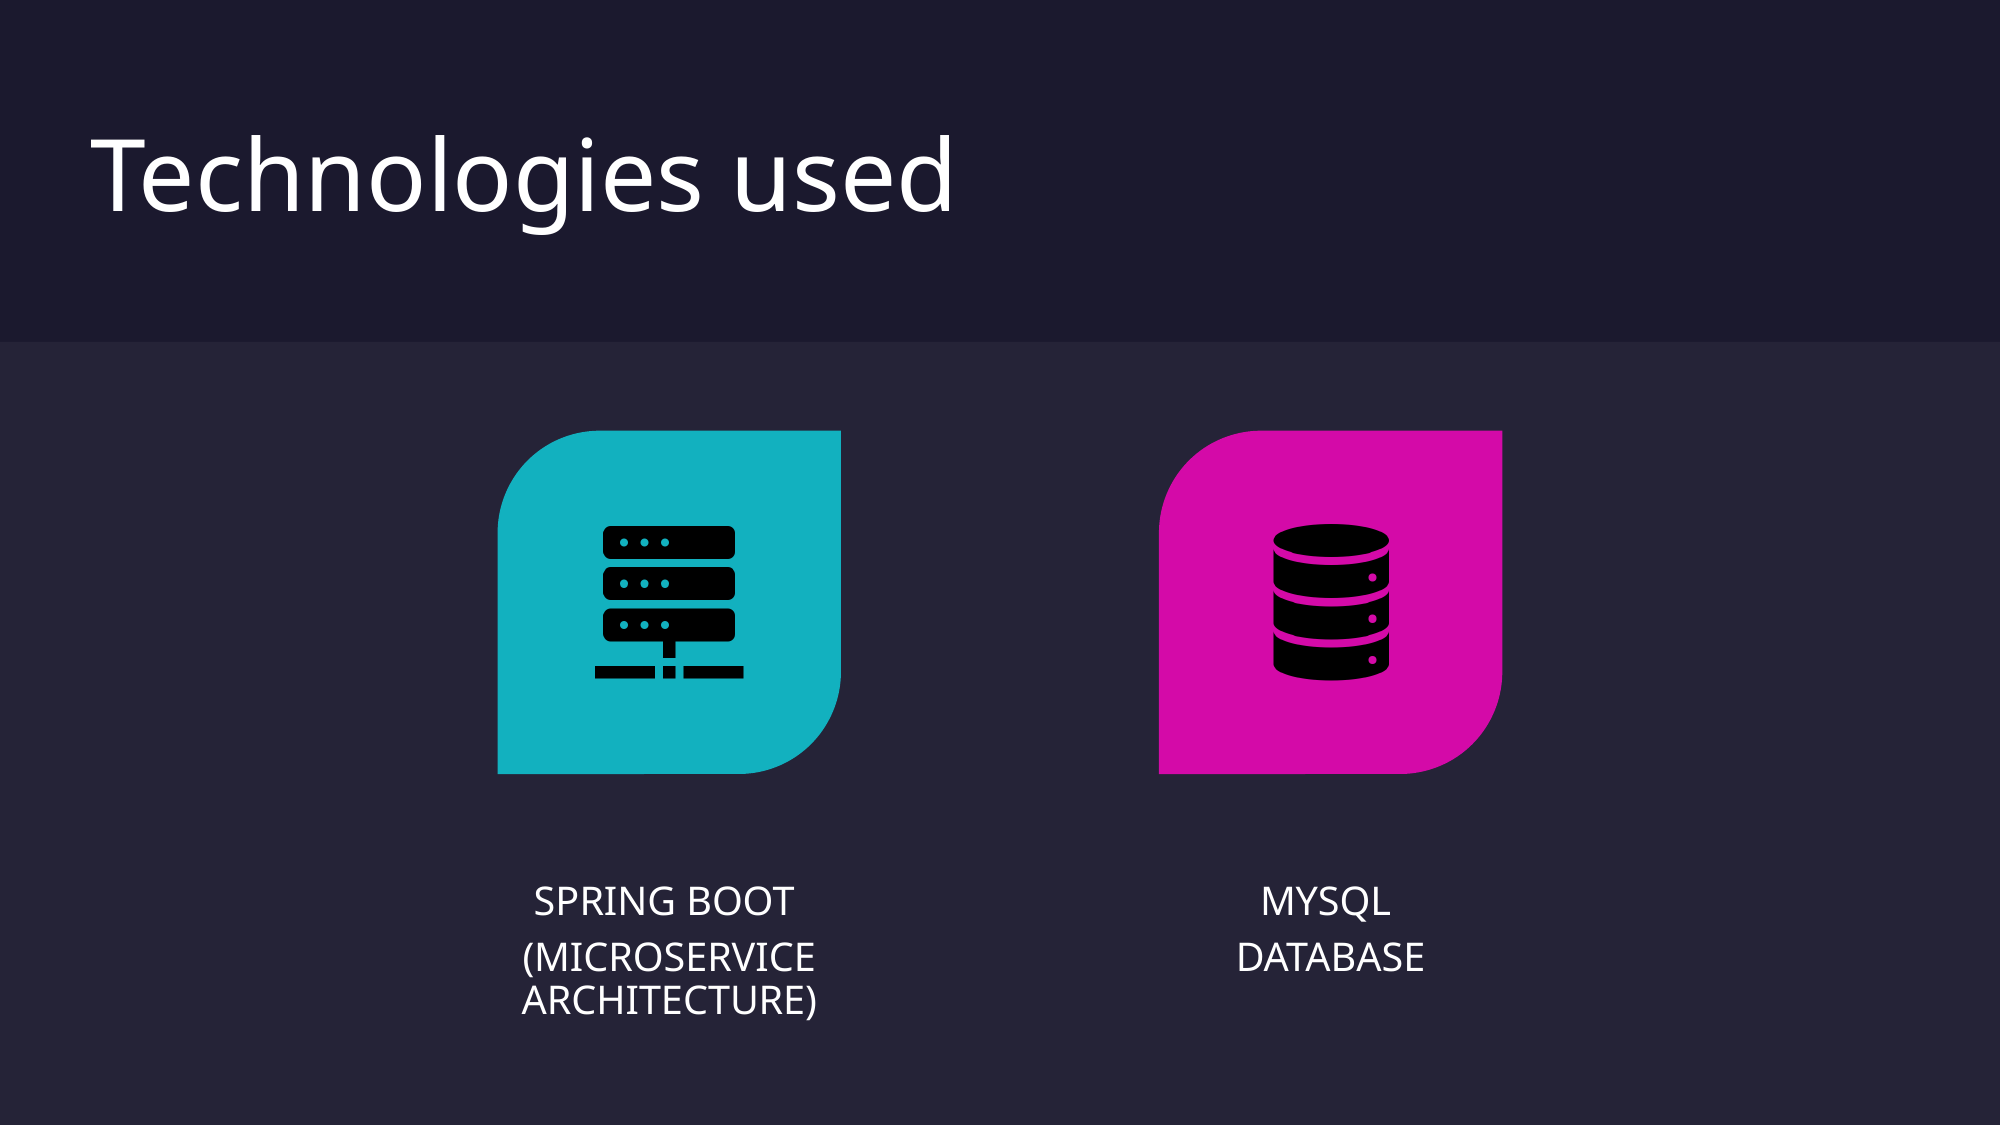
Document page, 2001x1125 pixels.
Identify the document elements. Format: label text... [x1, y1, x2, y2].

text_box [0, 341, 2000, 1125]
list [90, 430, 1910, 1000]
title Technologies used [90, 90, 1290, 253]
text_box [0, 0, 2000, 341]
